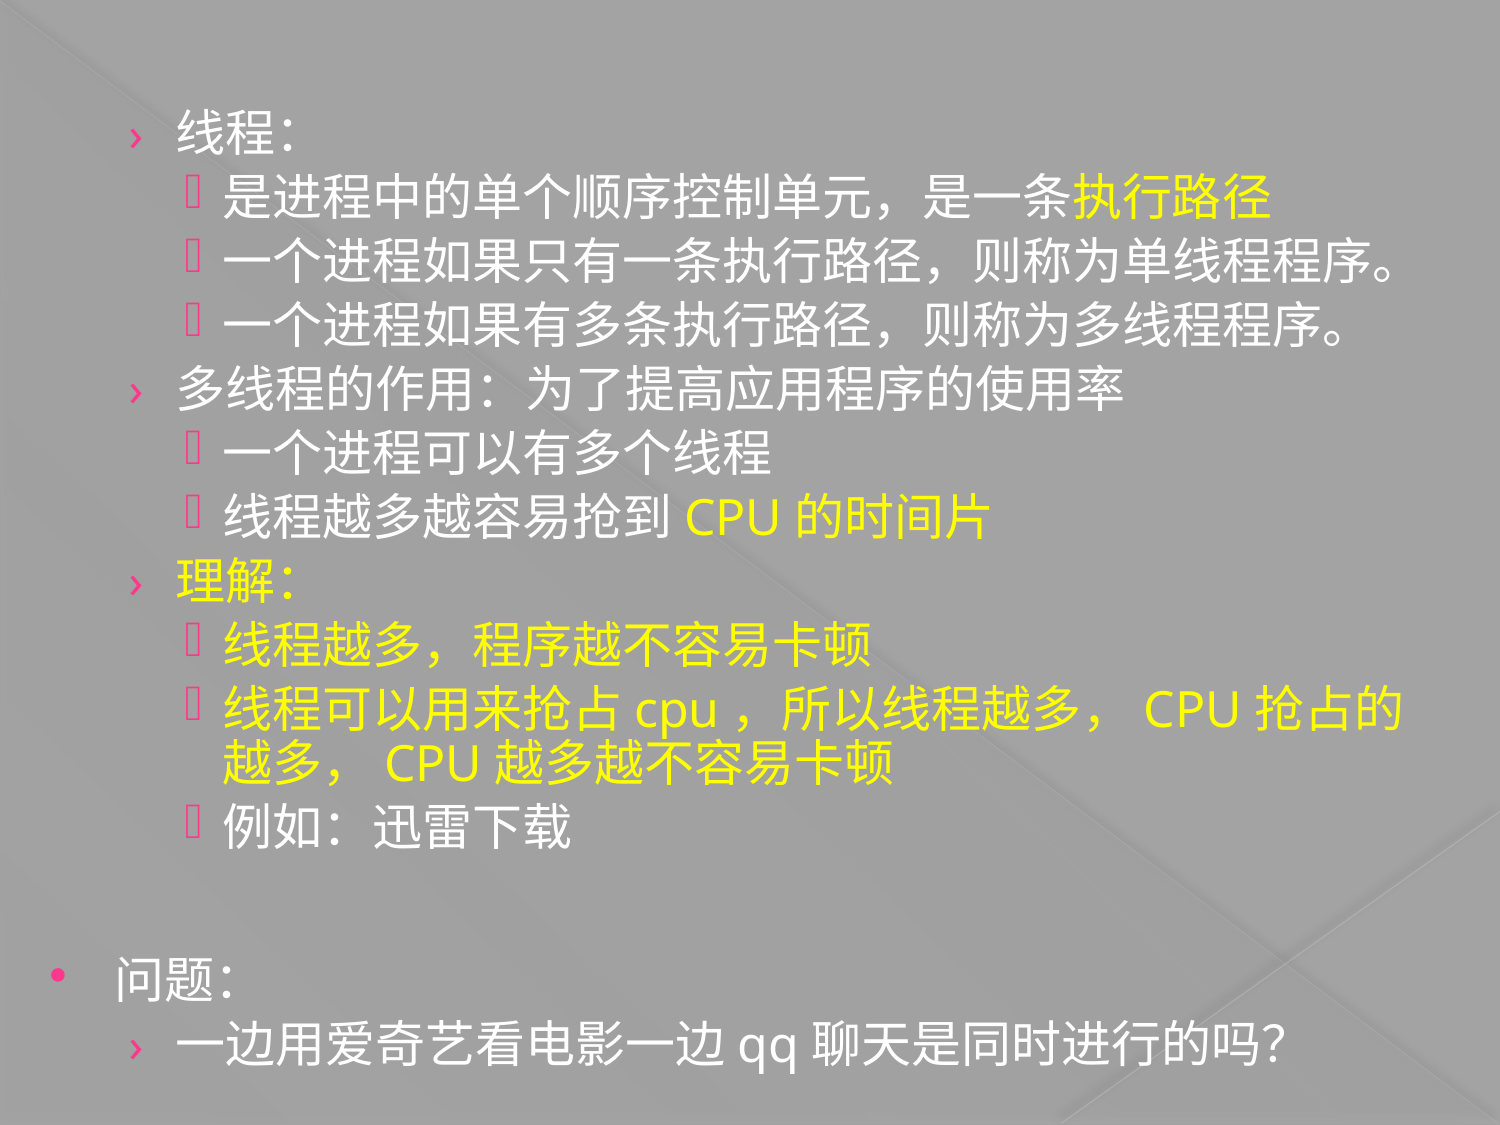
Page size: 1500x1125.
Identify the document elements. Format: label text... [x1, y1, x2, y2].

list 线程： 是进程中的单个顺序控制单元，是一条执行路径 一个进程如果只有一条执行路径，则称为单线程程序。 一个进程如果有多条执行路径，则称为多线程程序。 多线程的作用：为了提高应用程序的使用率 一个进程可以有多个线程 线程越多越容易抢到CPU的时间片 理解： 线程越多，程序越不容易卡顿 线程可以用来抢占cpu，所以线程越多，CPU抢占的越多，CPU越多越不容易卡顿 例如：迅雷下载 问题： 一边用爱奇艺看电影一边qq聊天是同时进行的吗？ [25, 101, 1425, 1096]
